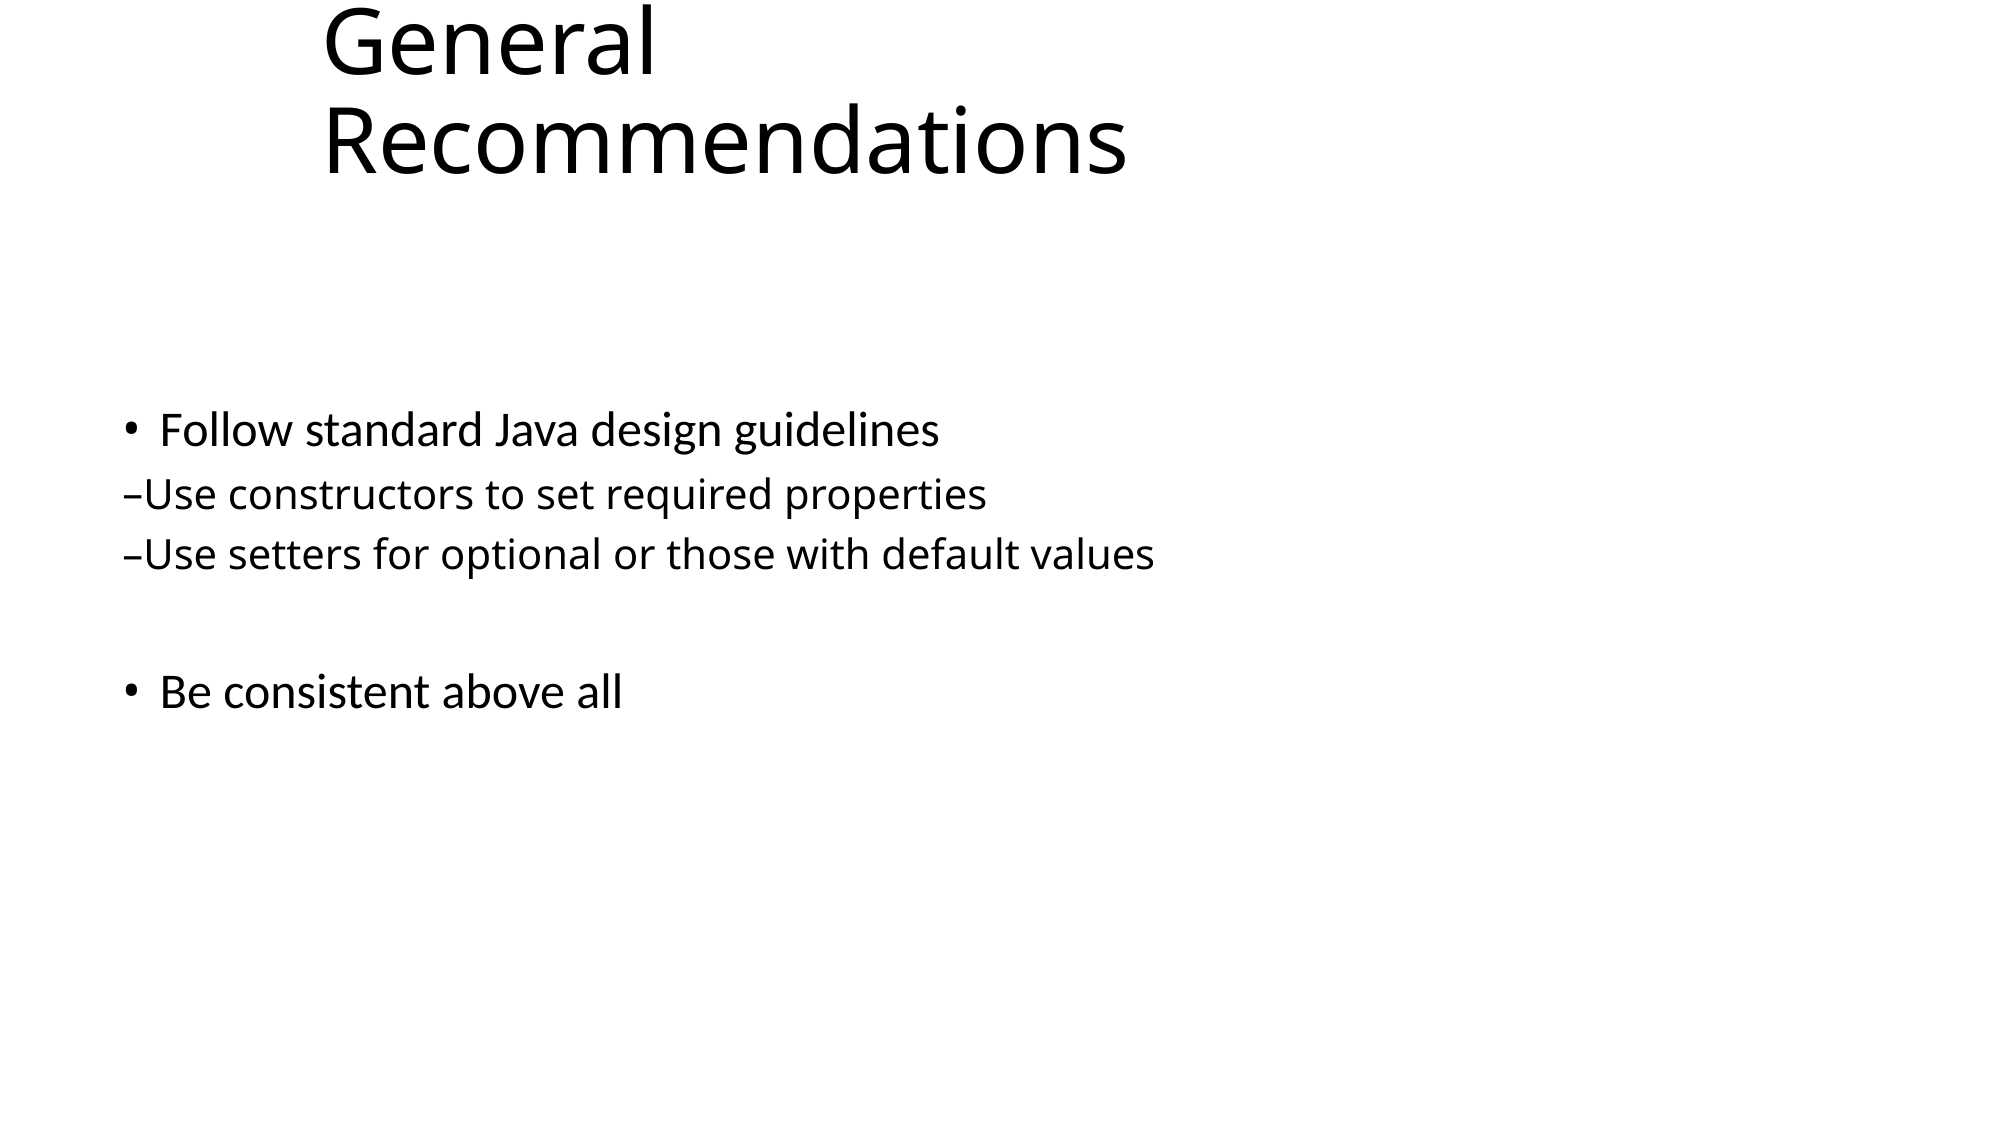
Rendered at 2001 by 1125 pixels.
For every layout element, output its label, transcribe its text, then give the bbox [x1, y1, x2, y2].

list Follow standard Java design guidelines Use constructors to set required properties Use setters for optional or those with default values Be consistent above all [107, 395, 1833, 1049]
title General Recommendations [306, 0, 1339, 202]
